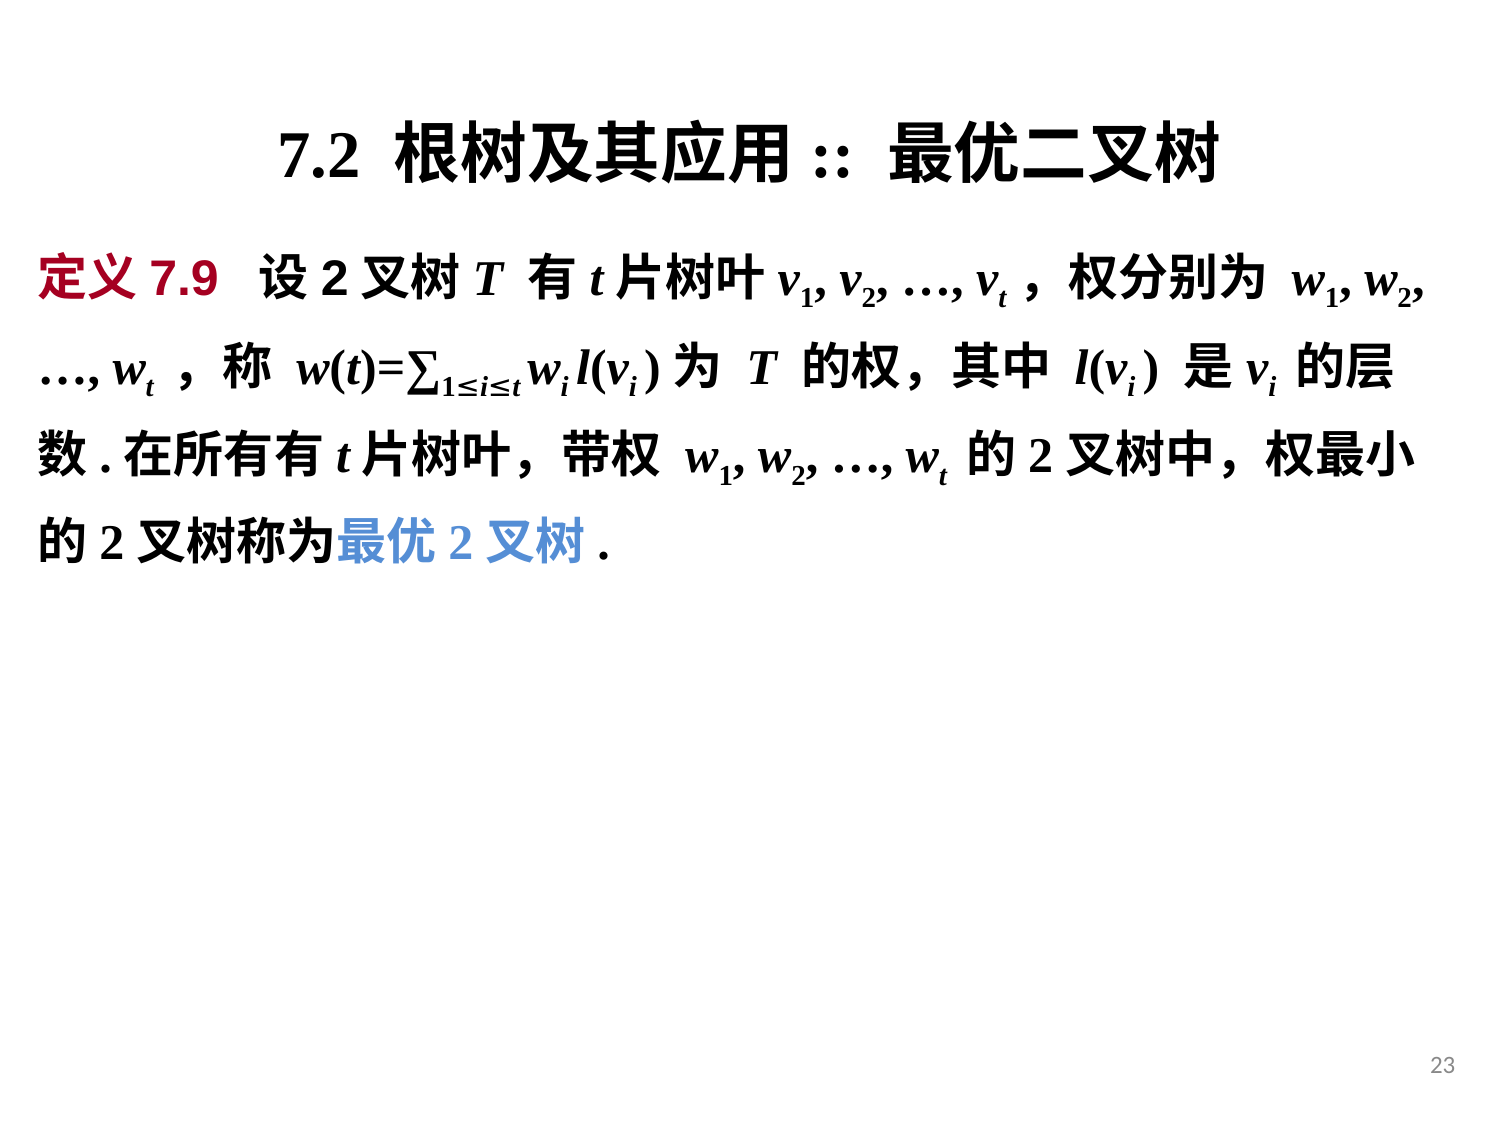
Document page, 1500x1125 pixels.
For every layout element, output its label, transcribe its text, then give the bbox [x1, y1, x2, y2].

text_box 7.2 根树及其应用:: 最优二叉树 [49, 93, 1449, 209]
slide_number 23 [1364, 1024, 1471, 1103]
text_box 定义7.9 设2叉树T 有t片树叶v1, v2, …, vt，权分别为 w1, w2, …, wt ，称 w(t)=∑1≤i≤t wi l(vi )为 T 的权，其中 l(vi ) 是vi 的层数.在所有有t片树叶，带权 w1, w2, …, wt 的2叉树中，权最小的2叉树称为最优2叉树. [37, 224, 1463, 550]
